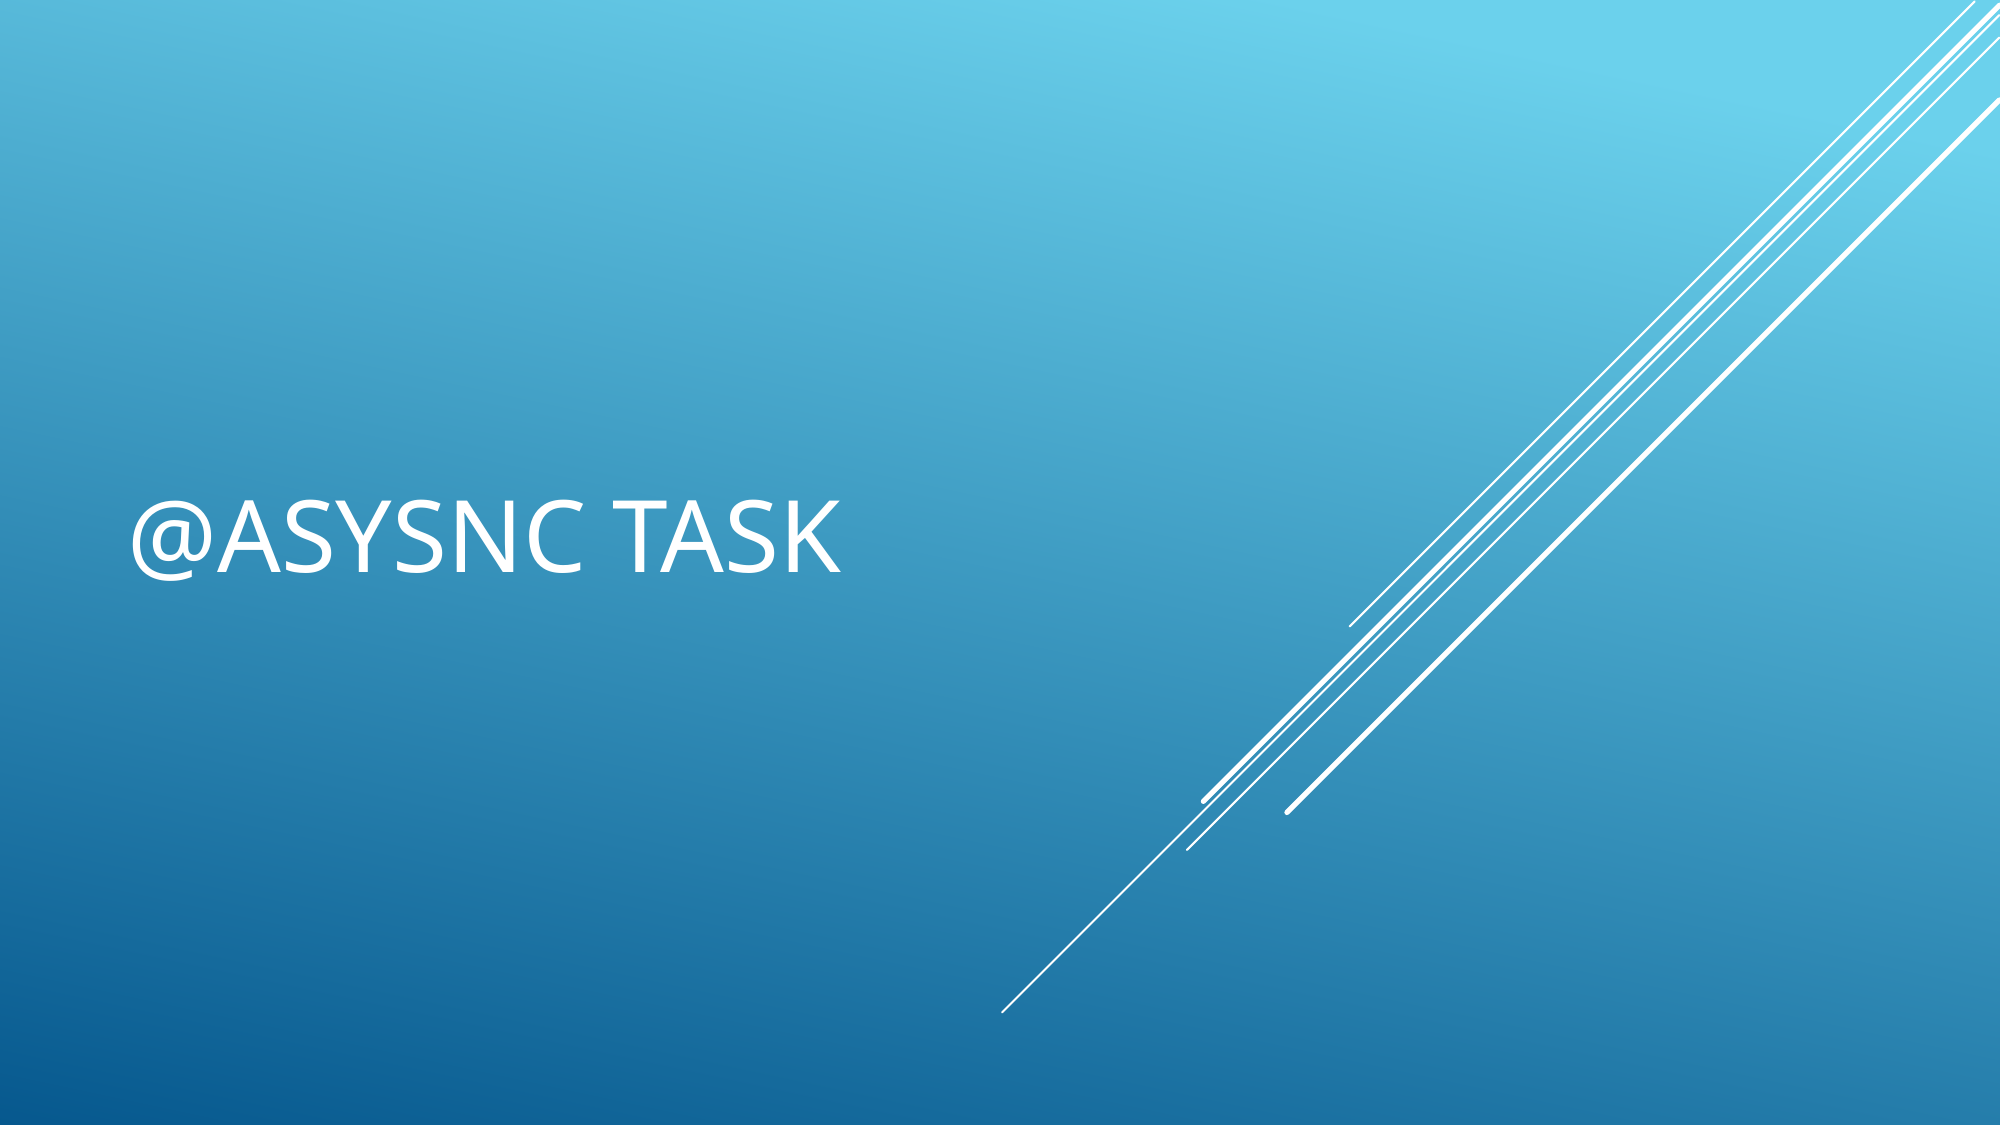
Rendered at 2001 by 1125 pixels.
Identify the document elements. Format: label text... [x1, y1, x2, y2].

title @Asysnc task [112, 112, 1425, 600]
